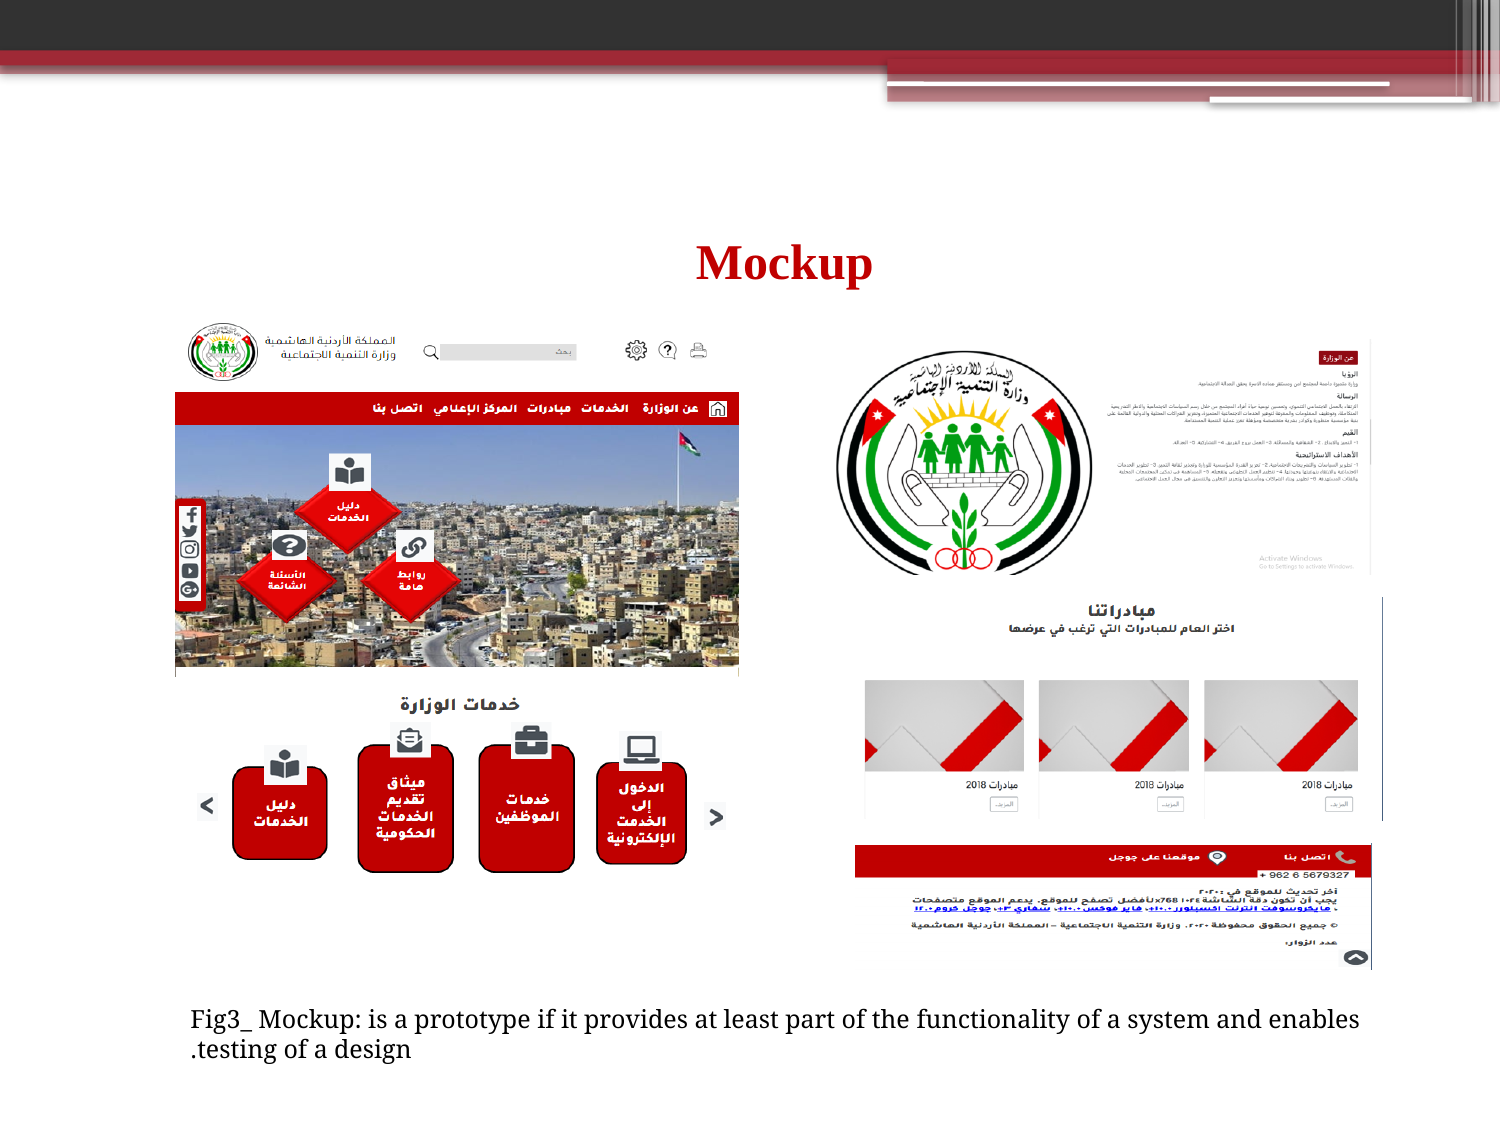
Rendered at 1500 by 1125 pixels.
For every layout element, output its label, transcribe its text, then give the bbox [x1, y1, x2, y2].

picture [831, 339, 1372, 575]
text_box Mockup [680, 222, 889, 298]
picture [175, 316, 739, 891]
picture [843, 597, 1383, 821]
picture [855, 843, 1372, 971]
text_box Fig3_ Mockup: is a prototype if it provides at least part of the functionality of a system and enables testing of a design. [175, 996, 1383, 1071]
